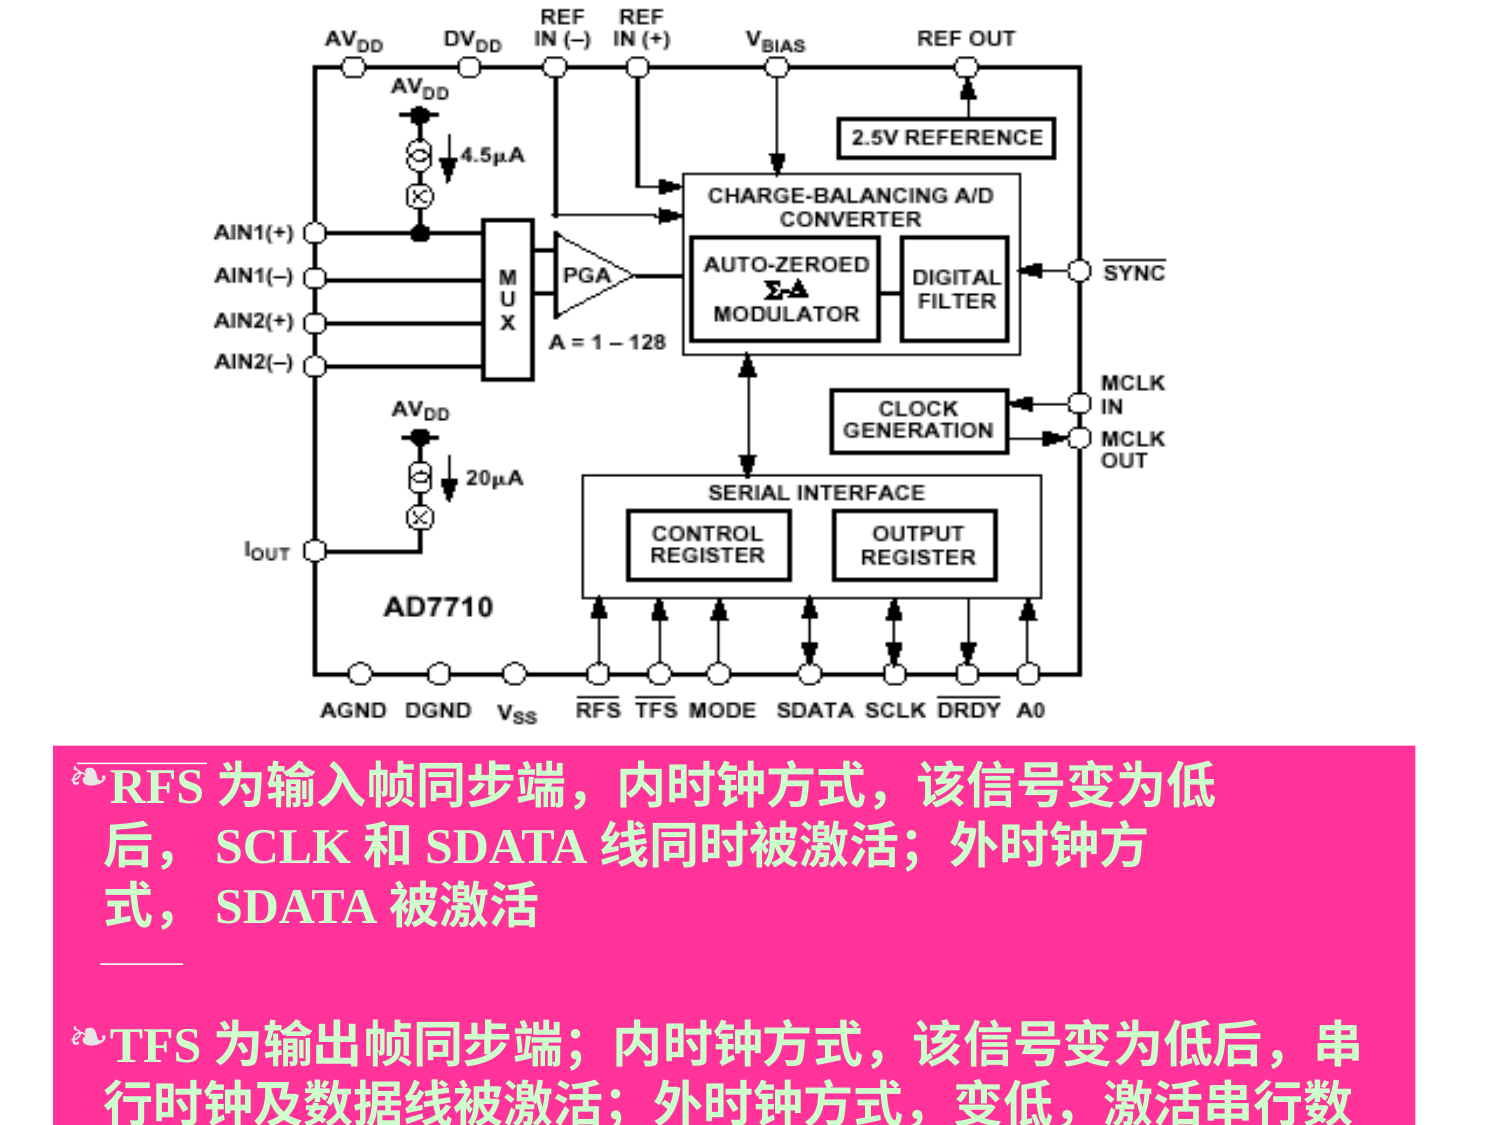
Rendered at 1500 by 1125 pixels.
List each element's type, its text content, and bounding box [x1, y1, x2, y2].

picture [194, 0, 1188, 729]
text_box RFS为输入帧同步端，内时钟方式，该信号变为低后，SCLK和SDATA线同时被激活；外时钟方式，SDATA被激活 TFS为输出帧同步端；内时钟方式，该信号变为低后，串行时钟及数据线被激活；外时钟方式，变低，激活串行数据线 [53, 745, 1416, 1125]
